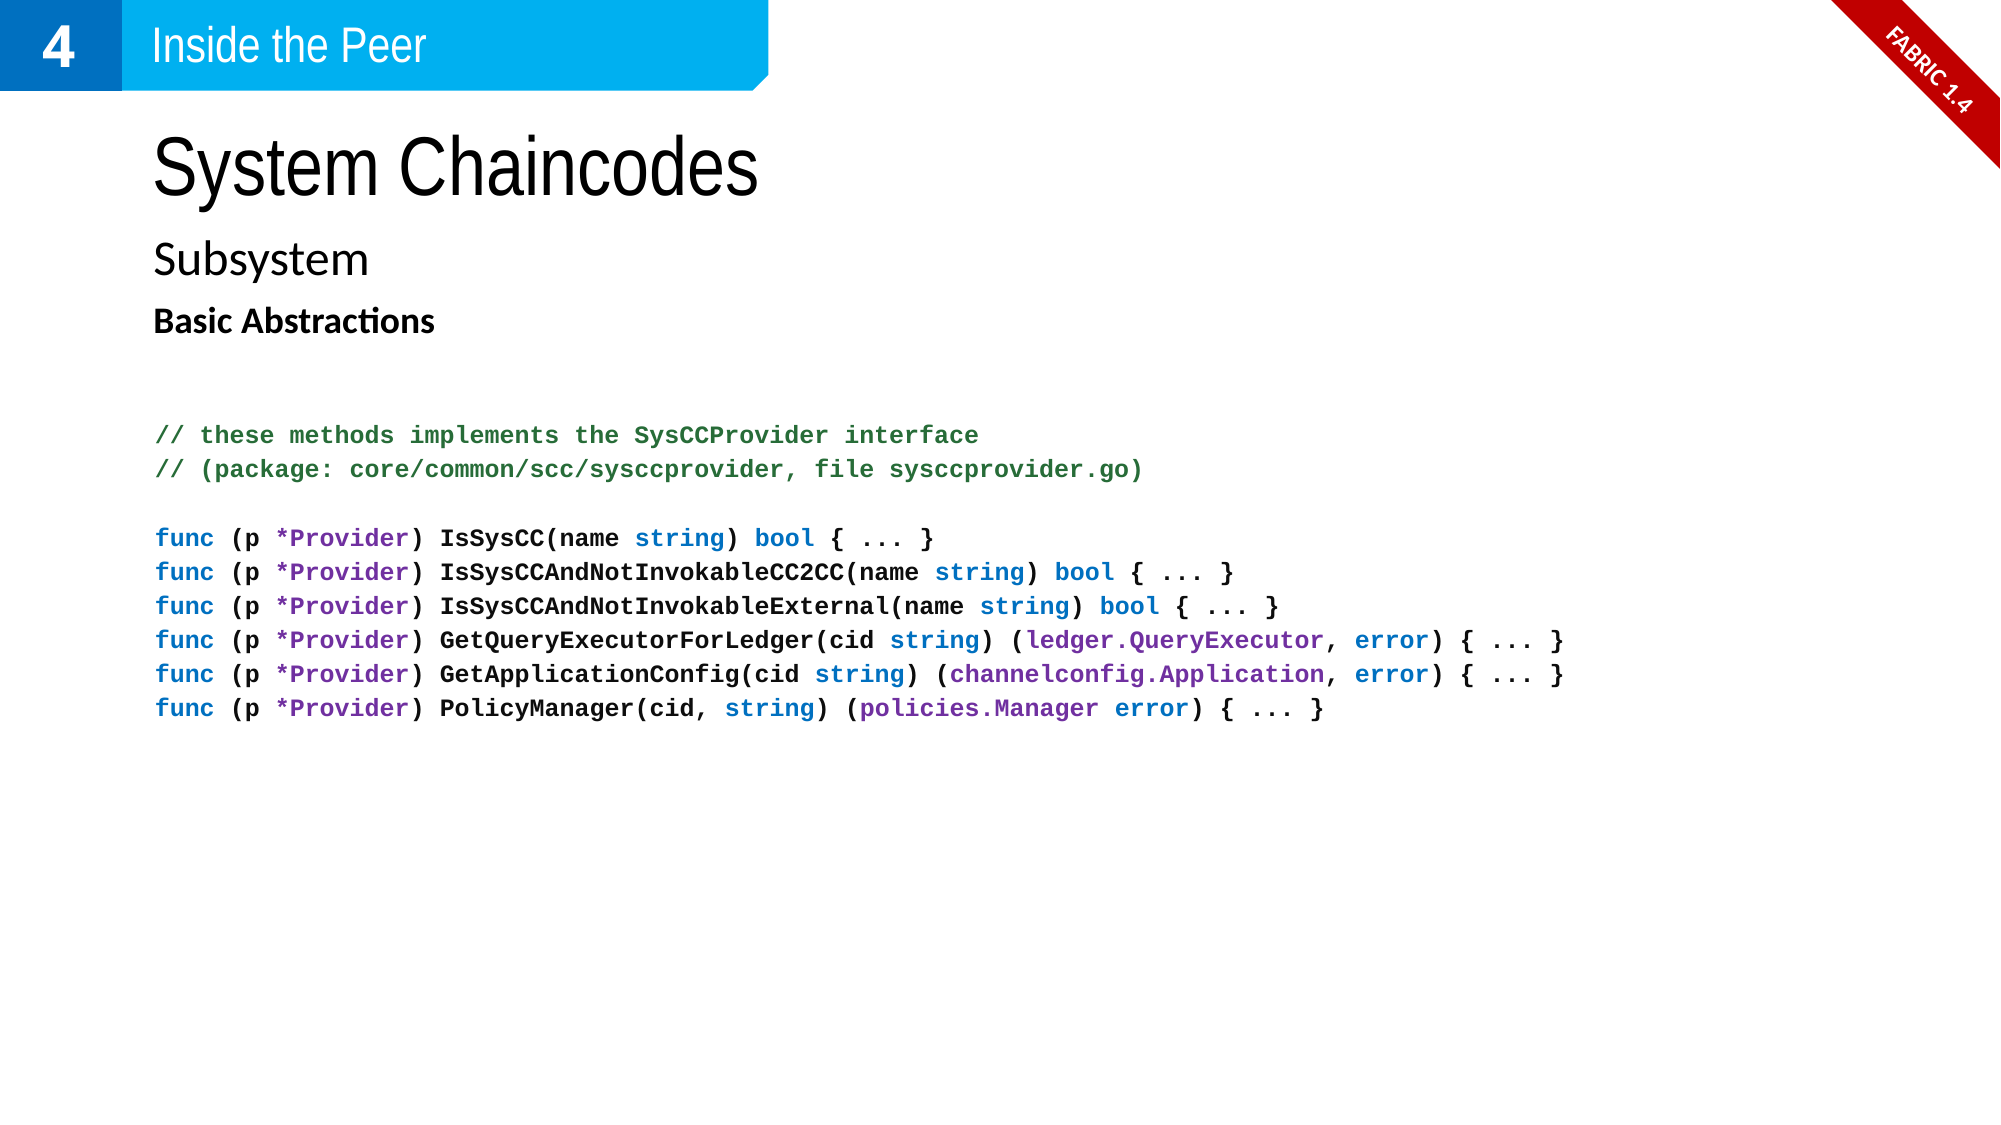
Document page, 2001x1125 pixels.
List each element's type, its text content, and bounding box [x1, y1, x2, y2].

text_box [0, 0, 768, 91]
text_box // these methods implements the SysCCProvider interface // (package: core/common/scc/sysccprovider, file sysccprovider.go) func (p *Provider) IsSysCC(name string) bool { ... } func (p *Provider) IsSysCCAndNotInvokableCC2CC(name string) bool { ... } func (p *Provider) IsSysCCAndNotInvokableExternal(name string) bool { ... } func (p *Provider) GetQueryExecutorForLedger(cid string) (ledger.QueryExecutor, error) { ... } func (p *Provider) GetApplicationConfig(cid string) (channelconfig.Application, error) { ... } func (p *Provider) PolicyManager(cid, string) (policies.Manager error) { ... } [139, 411, 2000, 760]
text_box FABRIC 1.4 [1831, 0, 2000, 169]
title System Chaincodes [137, 59, 1863, 278]
text_box Basic Abstractions [138, 288, 451, 349]
text_box Subsystem [138, 218, 385, 288]
